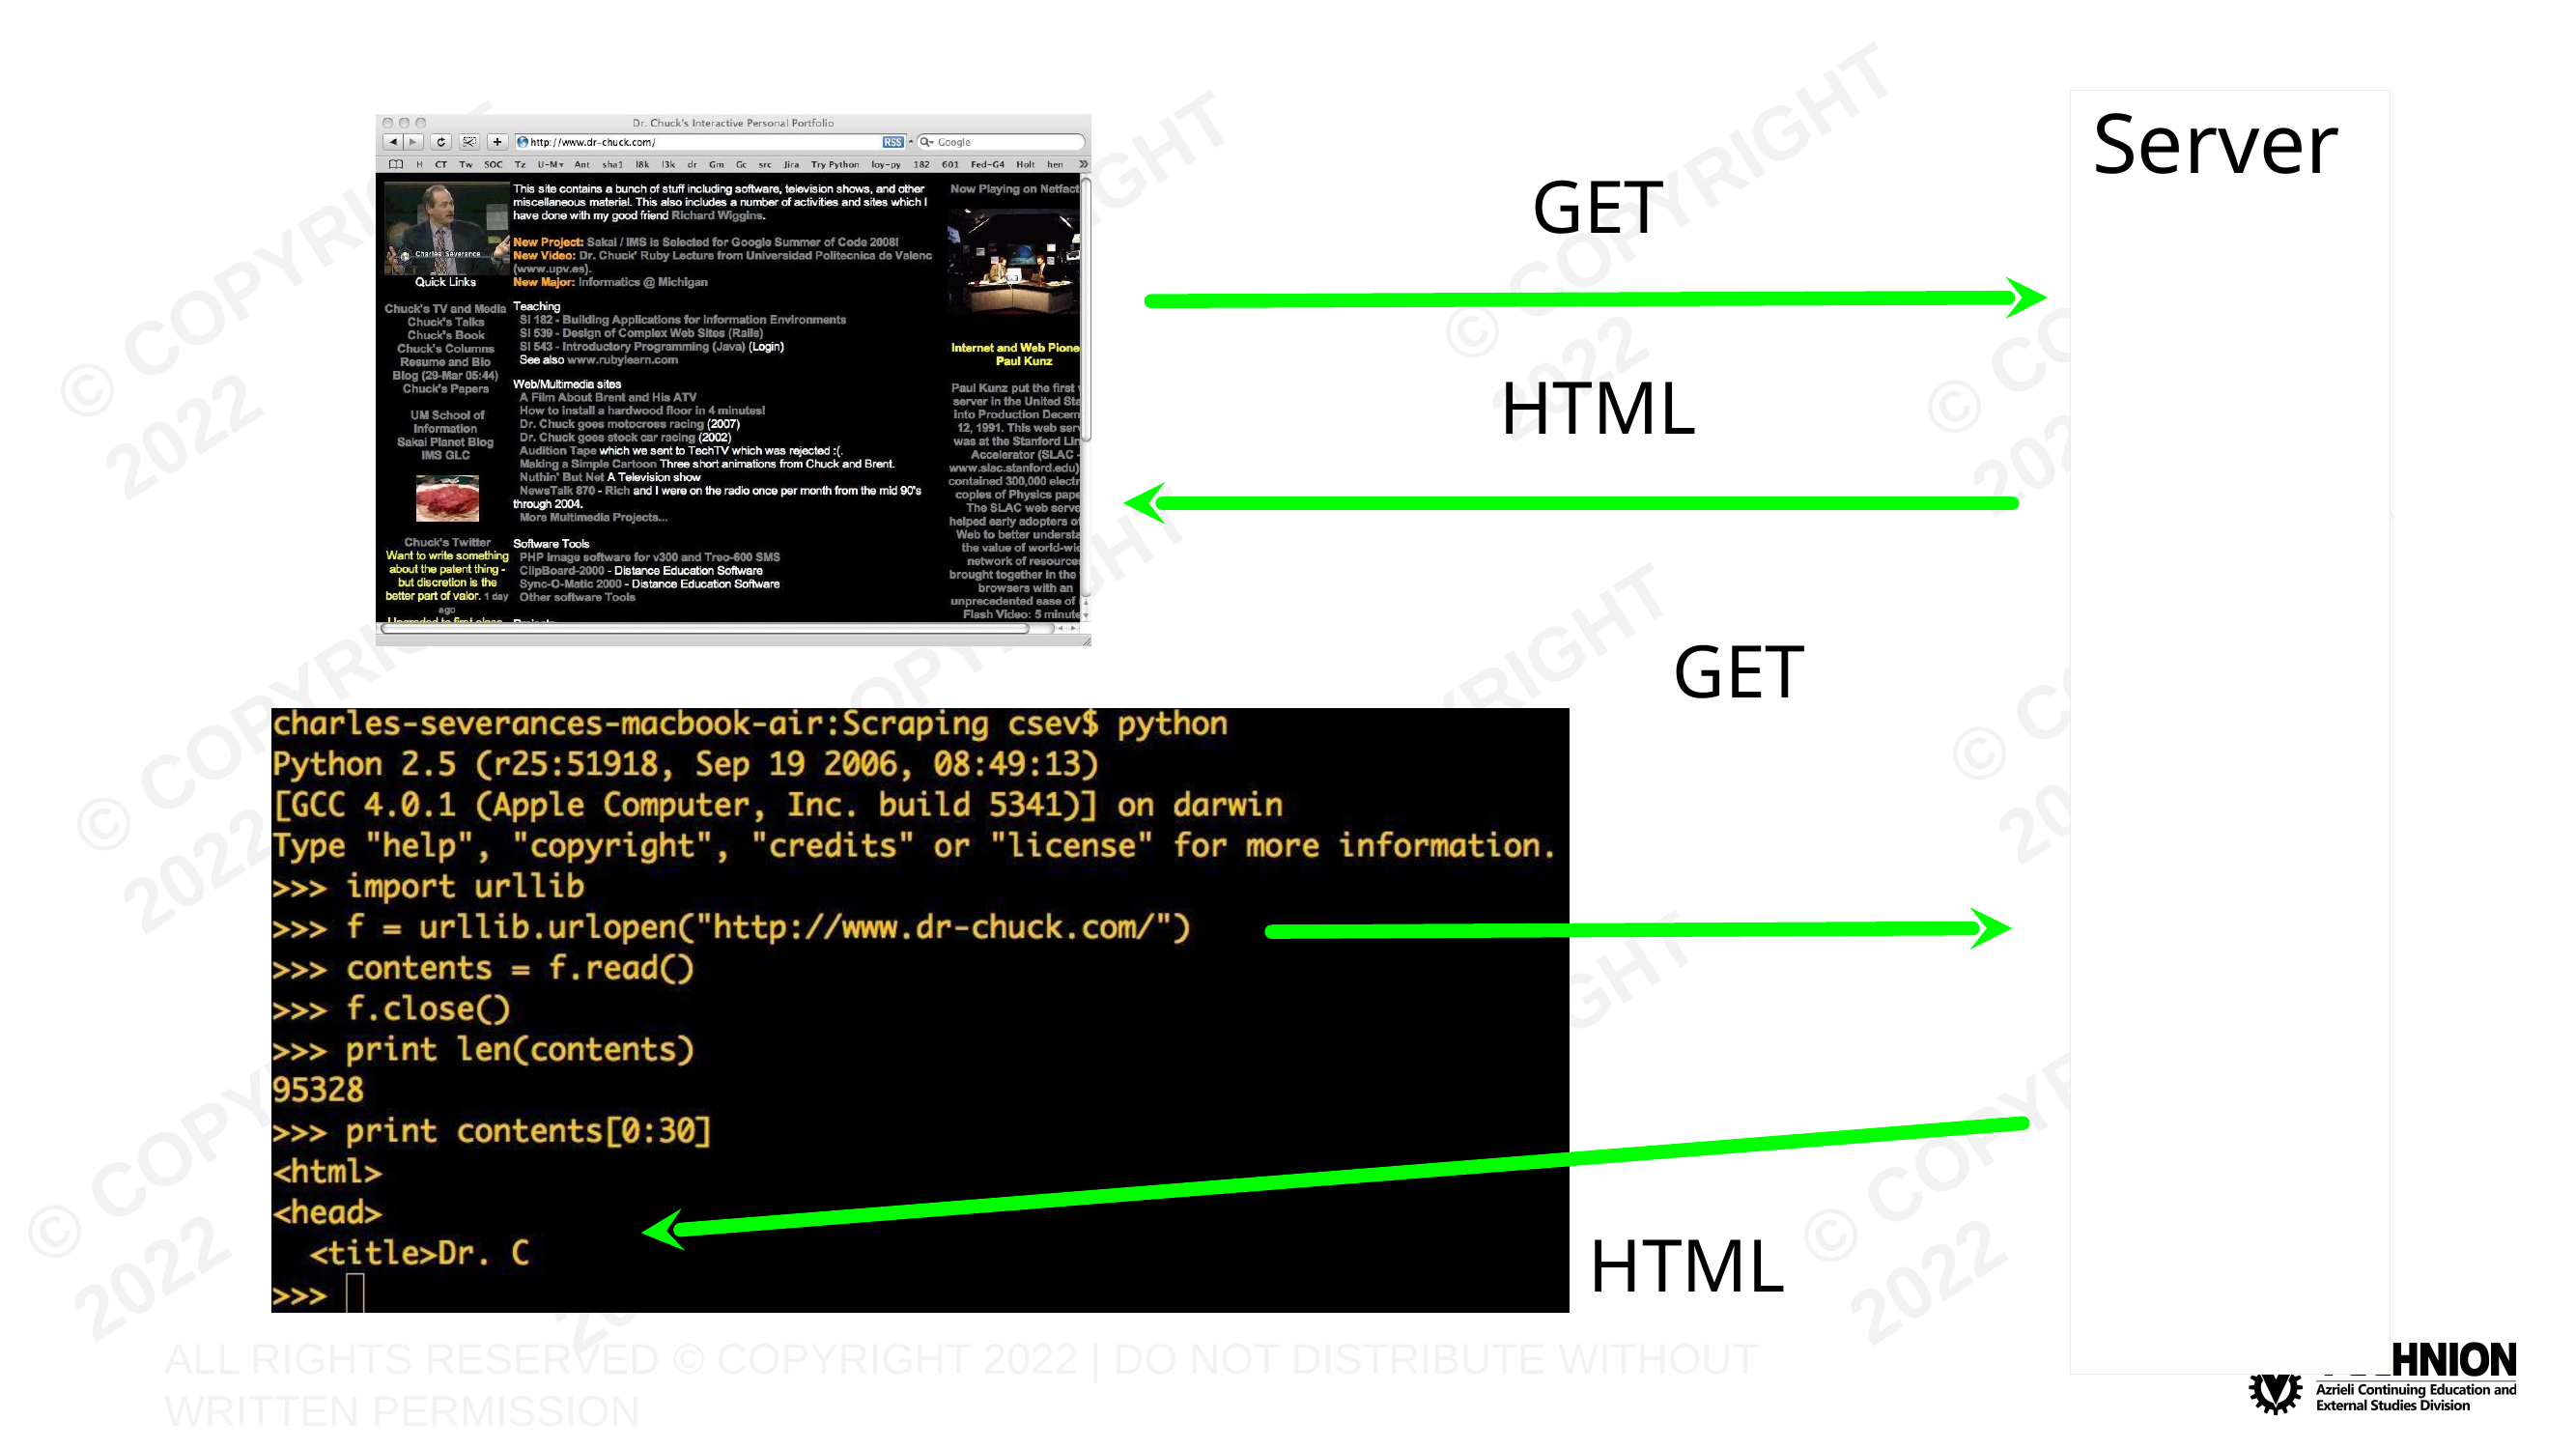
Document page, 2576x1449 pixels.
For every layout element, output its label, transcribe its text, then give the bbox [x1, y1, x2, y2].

text_box HTML [1584, 1234, 1792, 1313]
text_box GET [1522, 155, 1675, 254]
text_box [640, 1122, 2024, 1234]
text_box HTML [1494, 355, 1702, 455]
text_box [1150, 297, 2048, 301]
text_box GET [1662, 619, 1815, 719]
picture [271, 708, 1570, 1313]
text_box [1271, 927, 2013, 932]
picture [376, 114, 1091, 646]
text_box Server [2070, 90, 2391, 1375]
